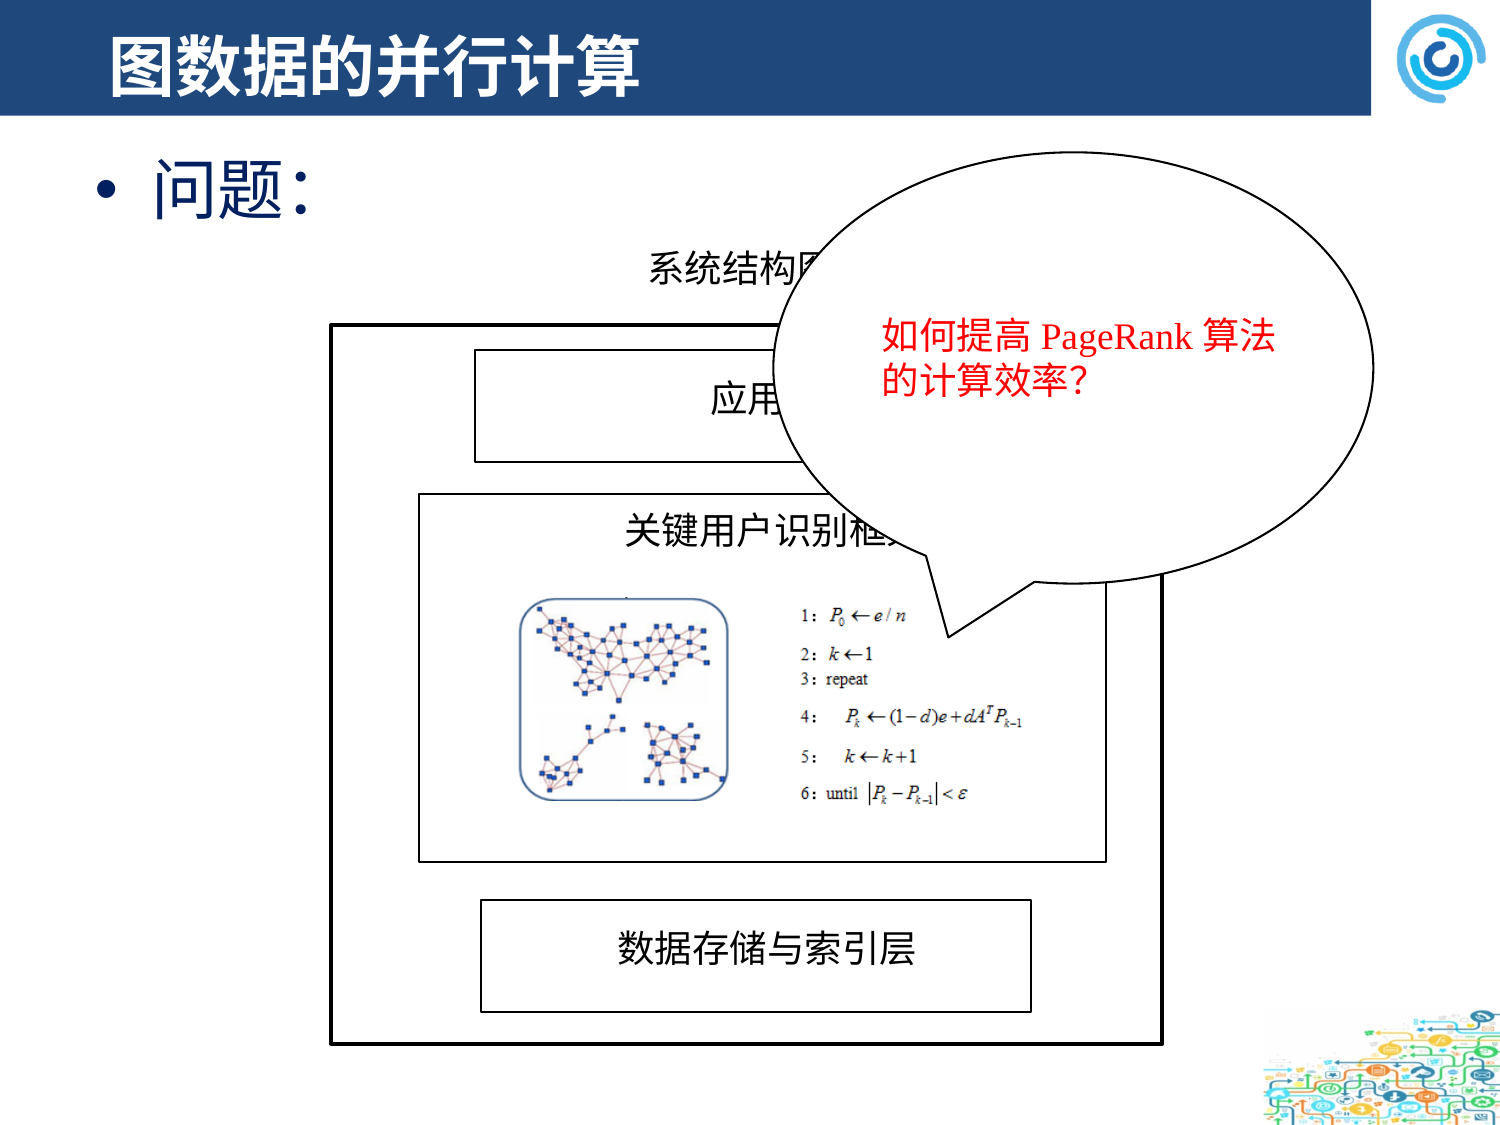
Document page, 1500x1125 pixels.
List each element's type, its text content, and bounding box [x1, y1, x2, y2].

picture [1394, 11, 1489, 106]
title 图数据的并行计算 [93, 11, 1372, 118]
list 问题： [79, 140, 1430, 1067]
picture [515, 597, 732, 801]
picture [1264, 1008, 1500, 1125]
picture [768, 597, 1032, 815]
